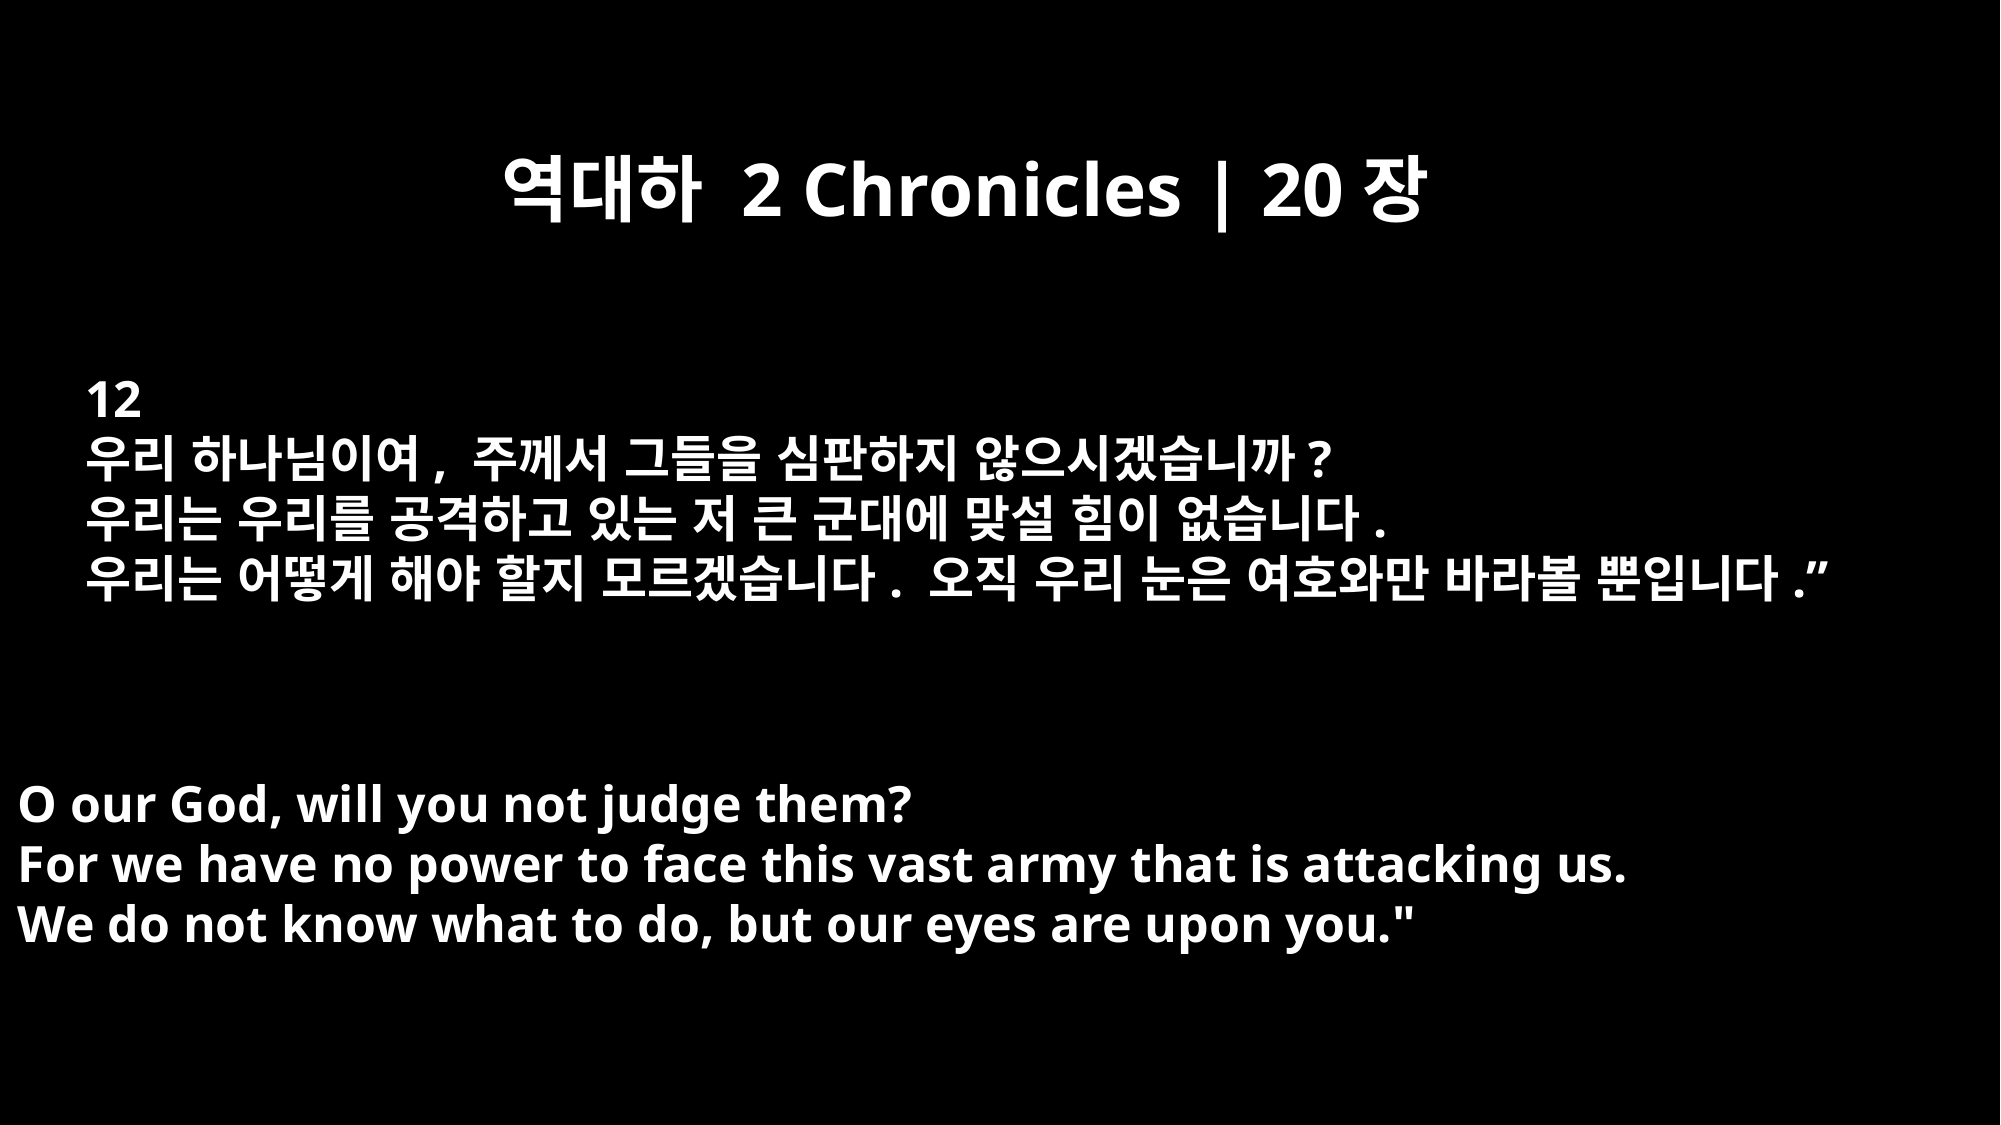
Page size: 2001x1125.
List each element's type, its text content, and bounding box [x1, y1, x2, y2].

text_box 역대하 2 Chronicles | 20장 [487, 136, 1445, 239]
text_box O our God, will you not judge them? For we have no power to face this vast army that is attacking us. We do not know what to do, but our eyes are upon you." [3, 764, 1644, 960]
text_box 12 우리 하나님이여, 주께서 그들을 심판하지 않으시겠습니까? 우리는 우리를 공격하고 있는 저 큰 군대에 맞설 힘이 없습니다. 우리는 어떻게 해야 할지 모르겠습니다. 오직 우리 눈은 여호와만 바라볼 뿐입니다.” [70, 359, 1844, 615]
